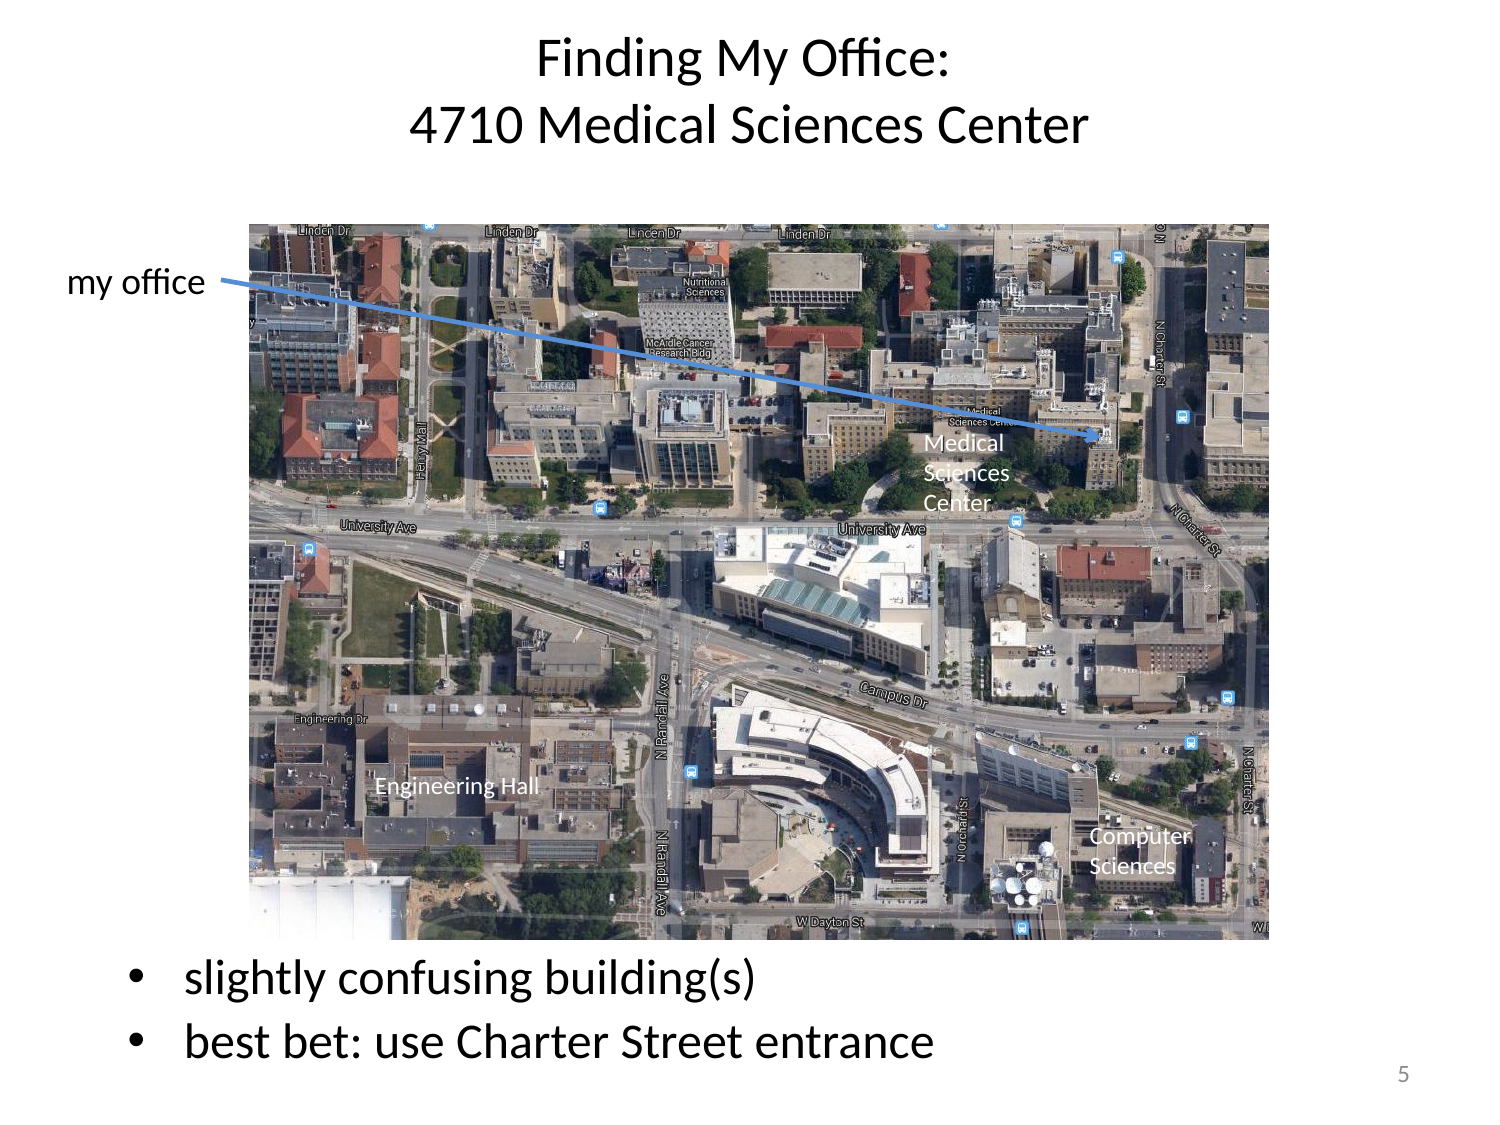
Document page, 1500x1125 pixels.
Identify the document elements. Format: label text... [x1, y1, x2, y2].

slide_number 5 [1074, 1042, 1425, 1103]
text_box my office [51, 249, 221, 310]
title Finding My Office: 4710 Medical Sciences Center [112, 12, 1388, 163]
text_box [235, 282, 1101, 438]
picture [249, 224, 1270, 941]
list slightly confusing building(s) best bet: use Charter Street entrance [112, 943, 1438, 1125]
